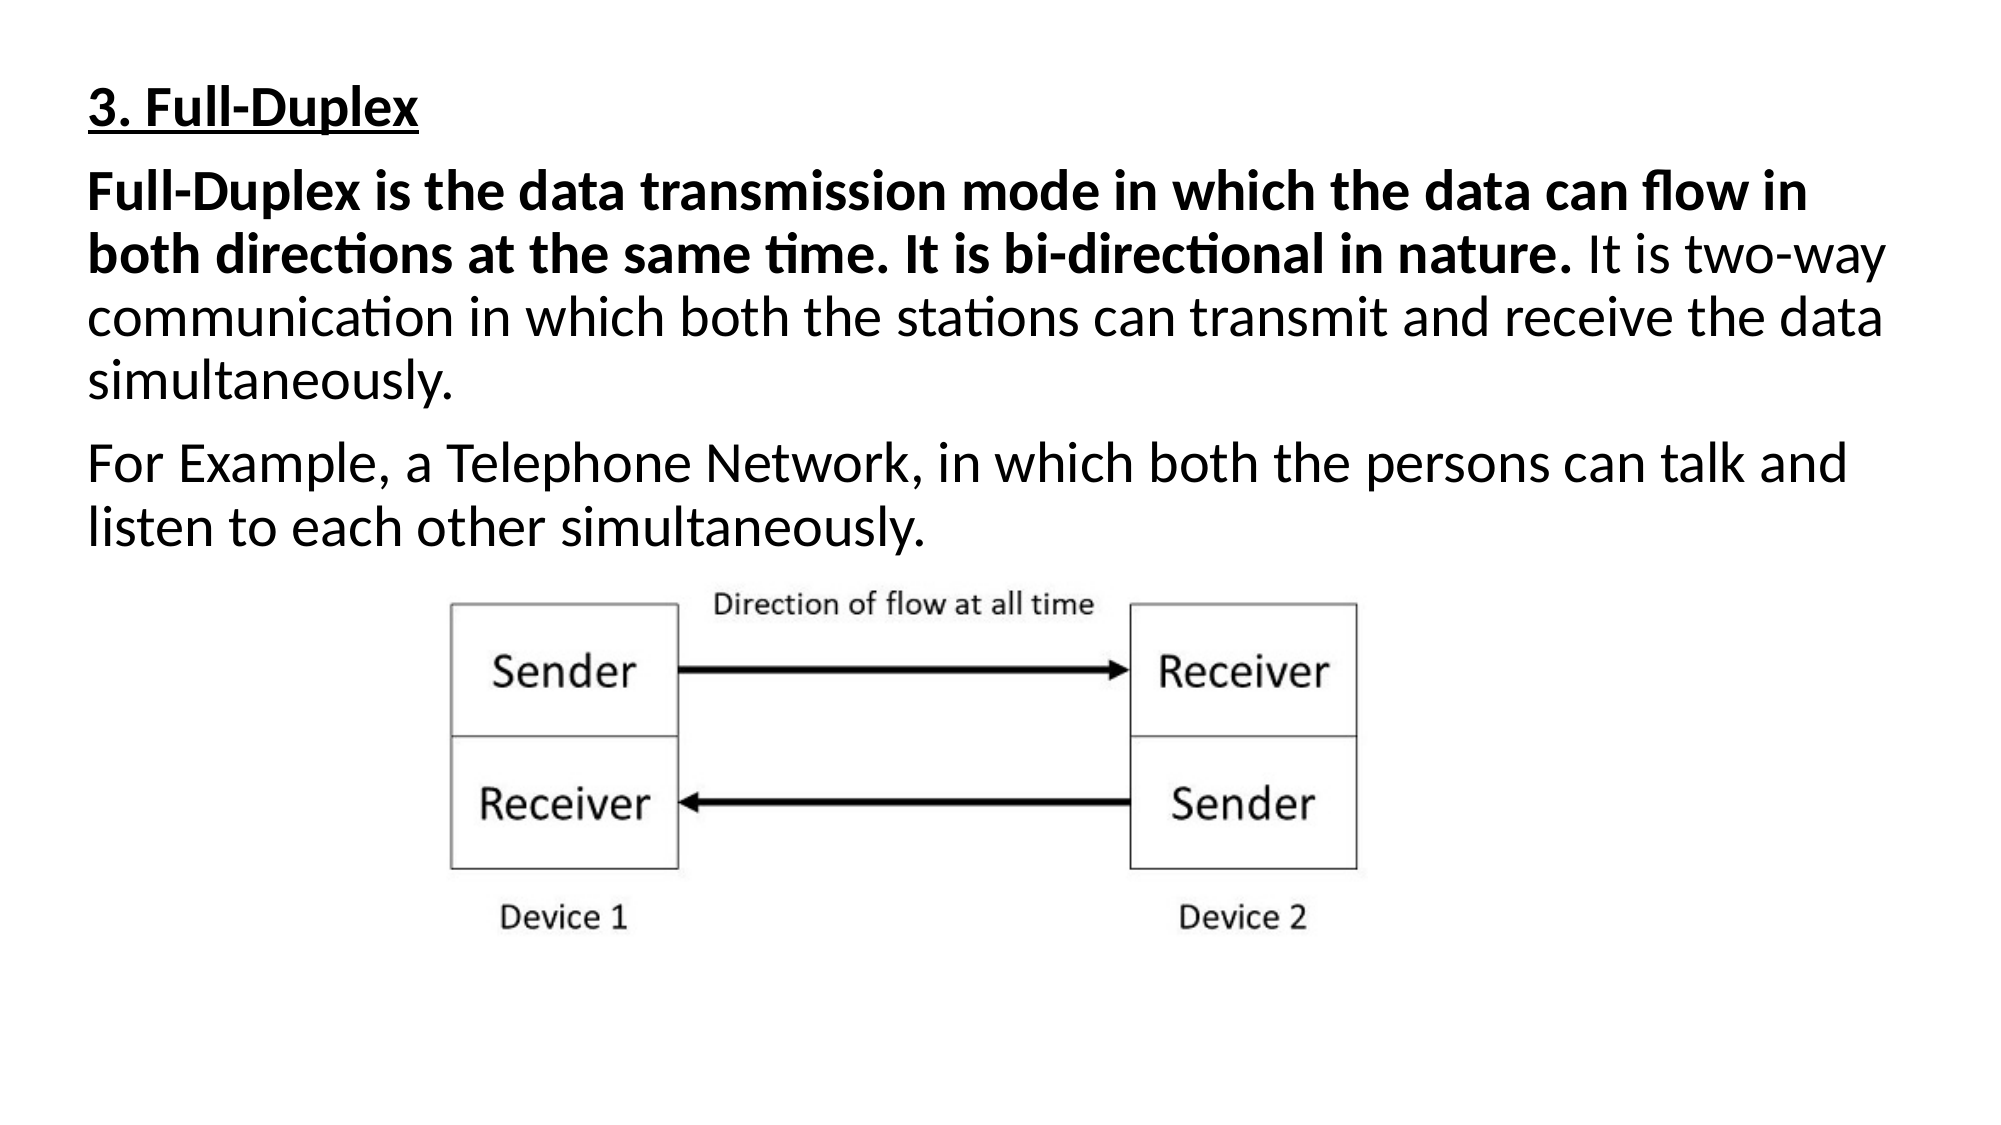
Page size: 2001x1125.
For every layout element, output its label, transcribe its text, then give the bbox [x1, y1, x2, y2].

list 3. Full-Duplex Full-Duplex is the data transmission mode in which the data can flow in both directions at the same time. It is bi-directional in nature. It is two-way communication in which both the stations can transmit and receive the data simultaneously. For Example, a Telephone Network, in which both the persons can talk and listen to each other simultaneously. [72, 68, 1923, 1014]
picture [439, 579, 1368, 950]
